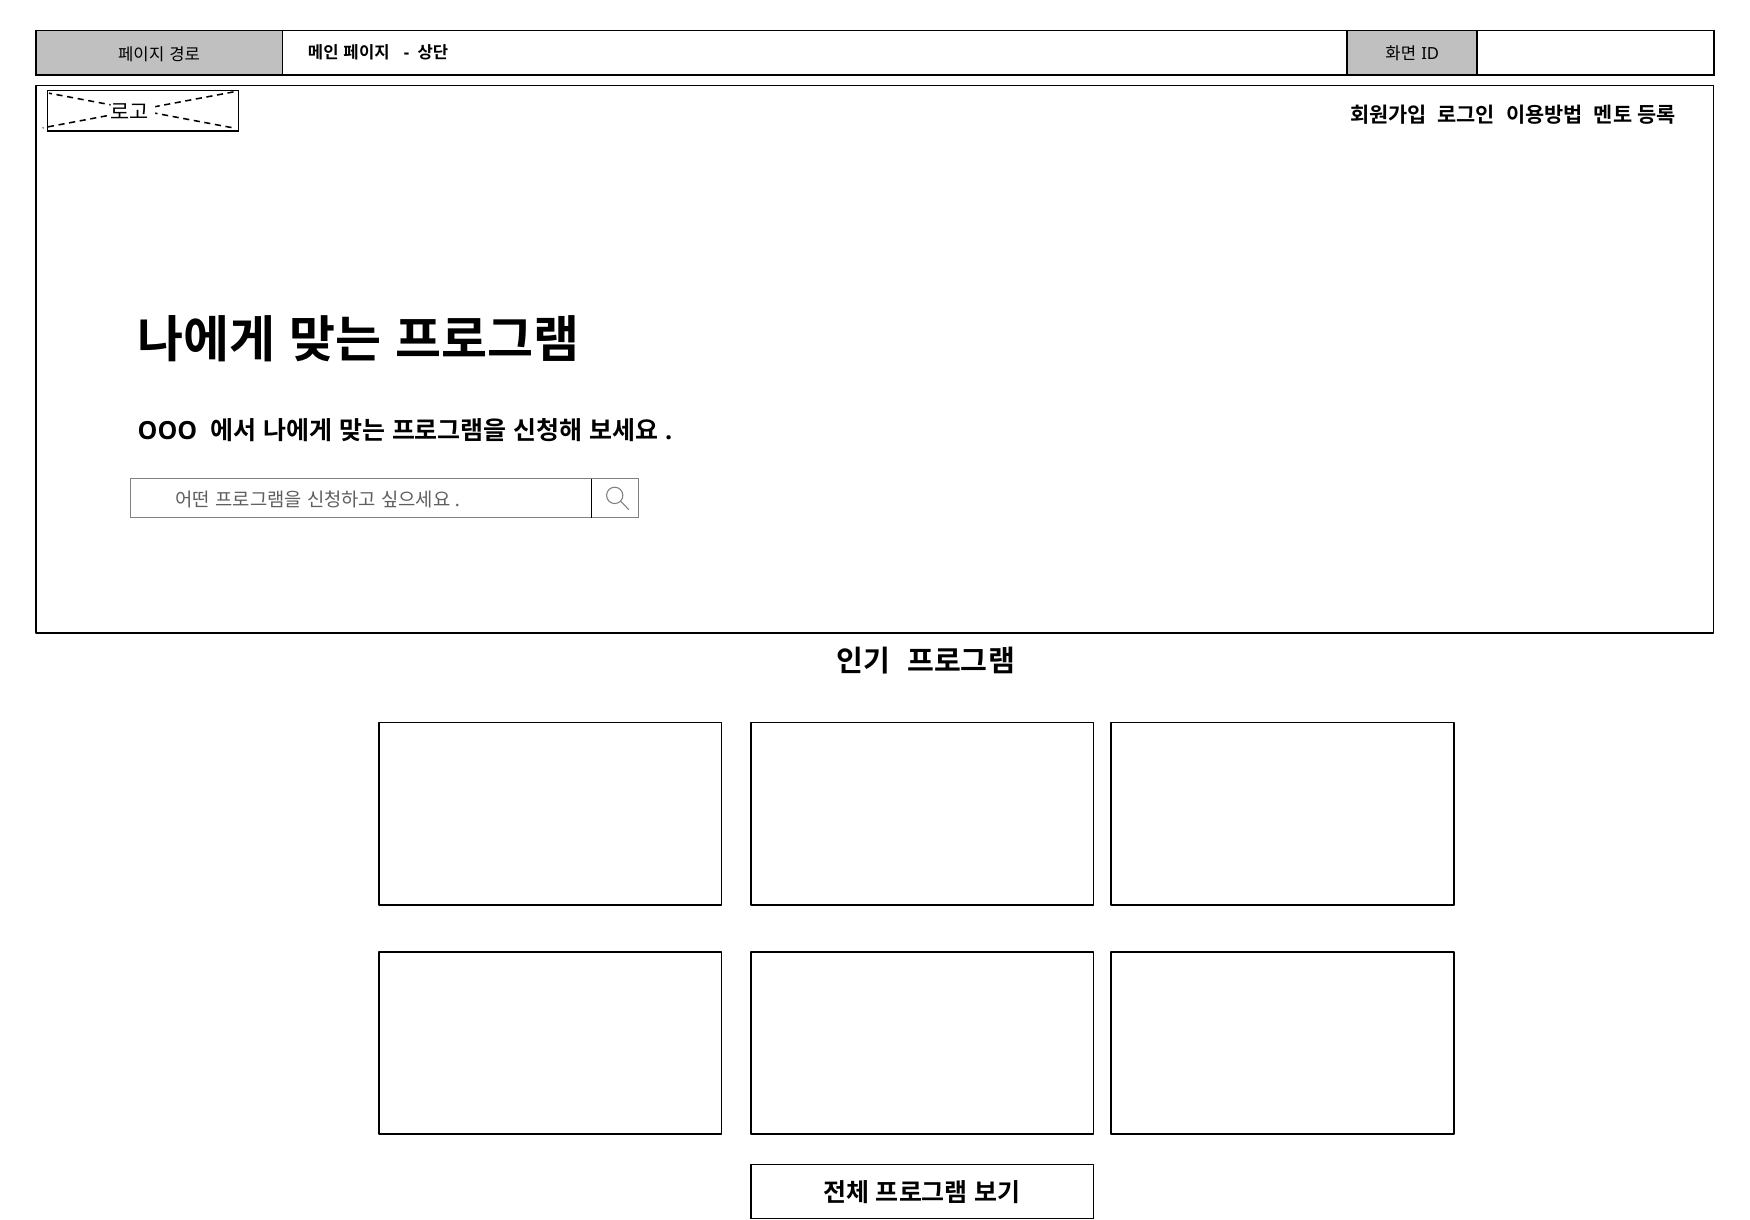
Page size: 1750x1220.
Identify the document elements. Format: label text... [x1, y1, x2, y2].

text_box [36, 85, 1714, 634]
text_box [1111, 722, 1454, 905]
text_box [750, 722, 1094, 905]
text_box [750, 952, 1094, 1135]
text_box [378, 722, 722, 905]
text_box [378, 952, 722, 1135]
text_box 메인 페이지 - 상단 [284, 30, 1336, 73]
text_box 인기 프로그램 [827, 636, 1049, 683]
text_box [1111, 952, 1454, 1135]
text_box 전체 프로그램 보기 [750, 1164, 1094, 1219]
